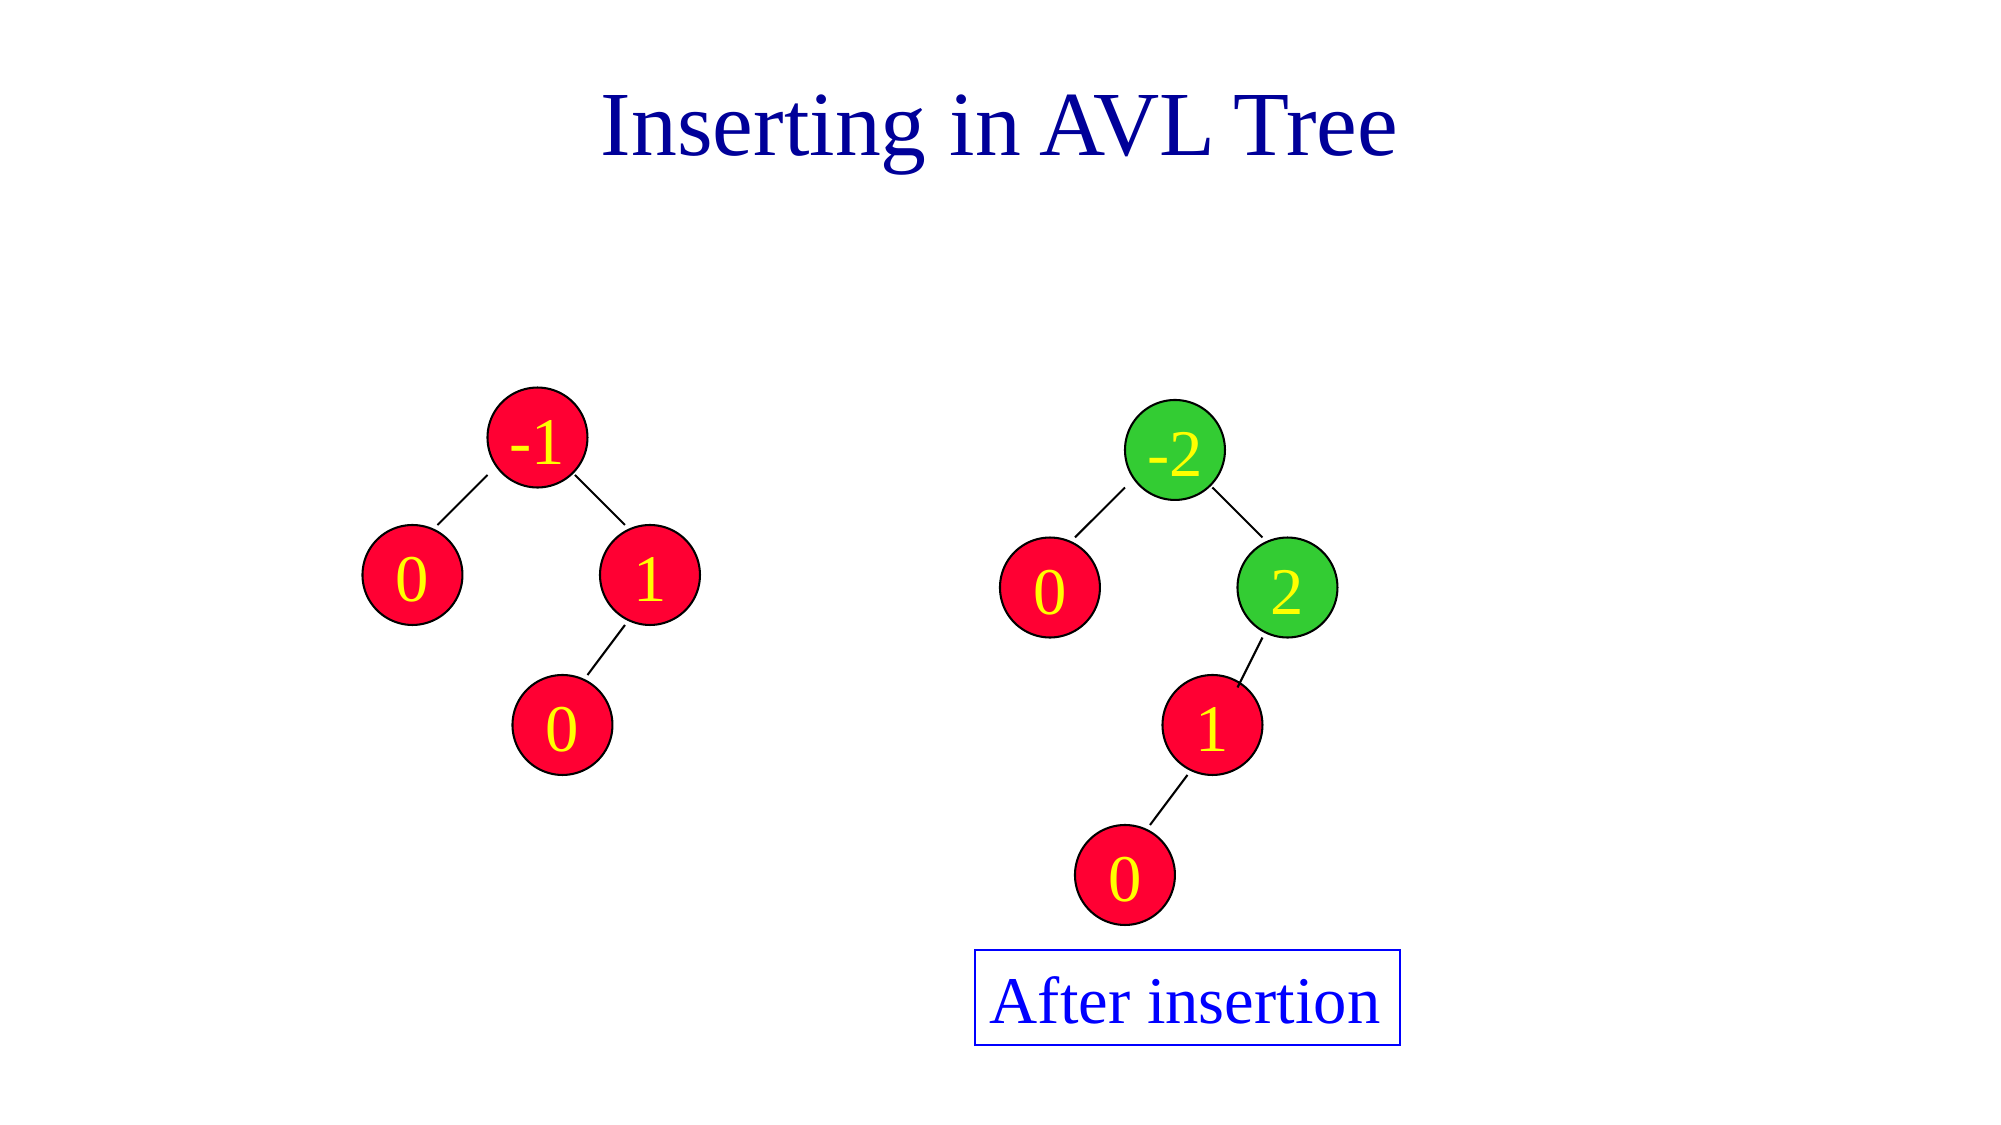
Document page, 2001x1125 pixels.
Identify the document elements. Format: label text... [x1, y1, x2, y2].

text_box 1 [1162, 675, 1263, 775]
text_box 0 [999, 537, 1100, 638]
text_box 0 [362, 525, 463, 625]
title Inserting in AVL Tree [150, 24, 1850, 213]
text_box After insertion [975, 949, 1400, 1045]
text_box -2 [1125, 399, 1225, 500]
text_box 2 [1237, 537, 1338, 638]
text_box 1 [600, 525, 700, 625]
text_box 0 [1074, 825, 1175, 925]
text_box -1 [487, 387, 588, 488]
text_box 0 [512, 675, 613, 775]
